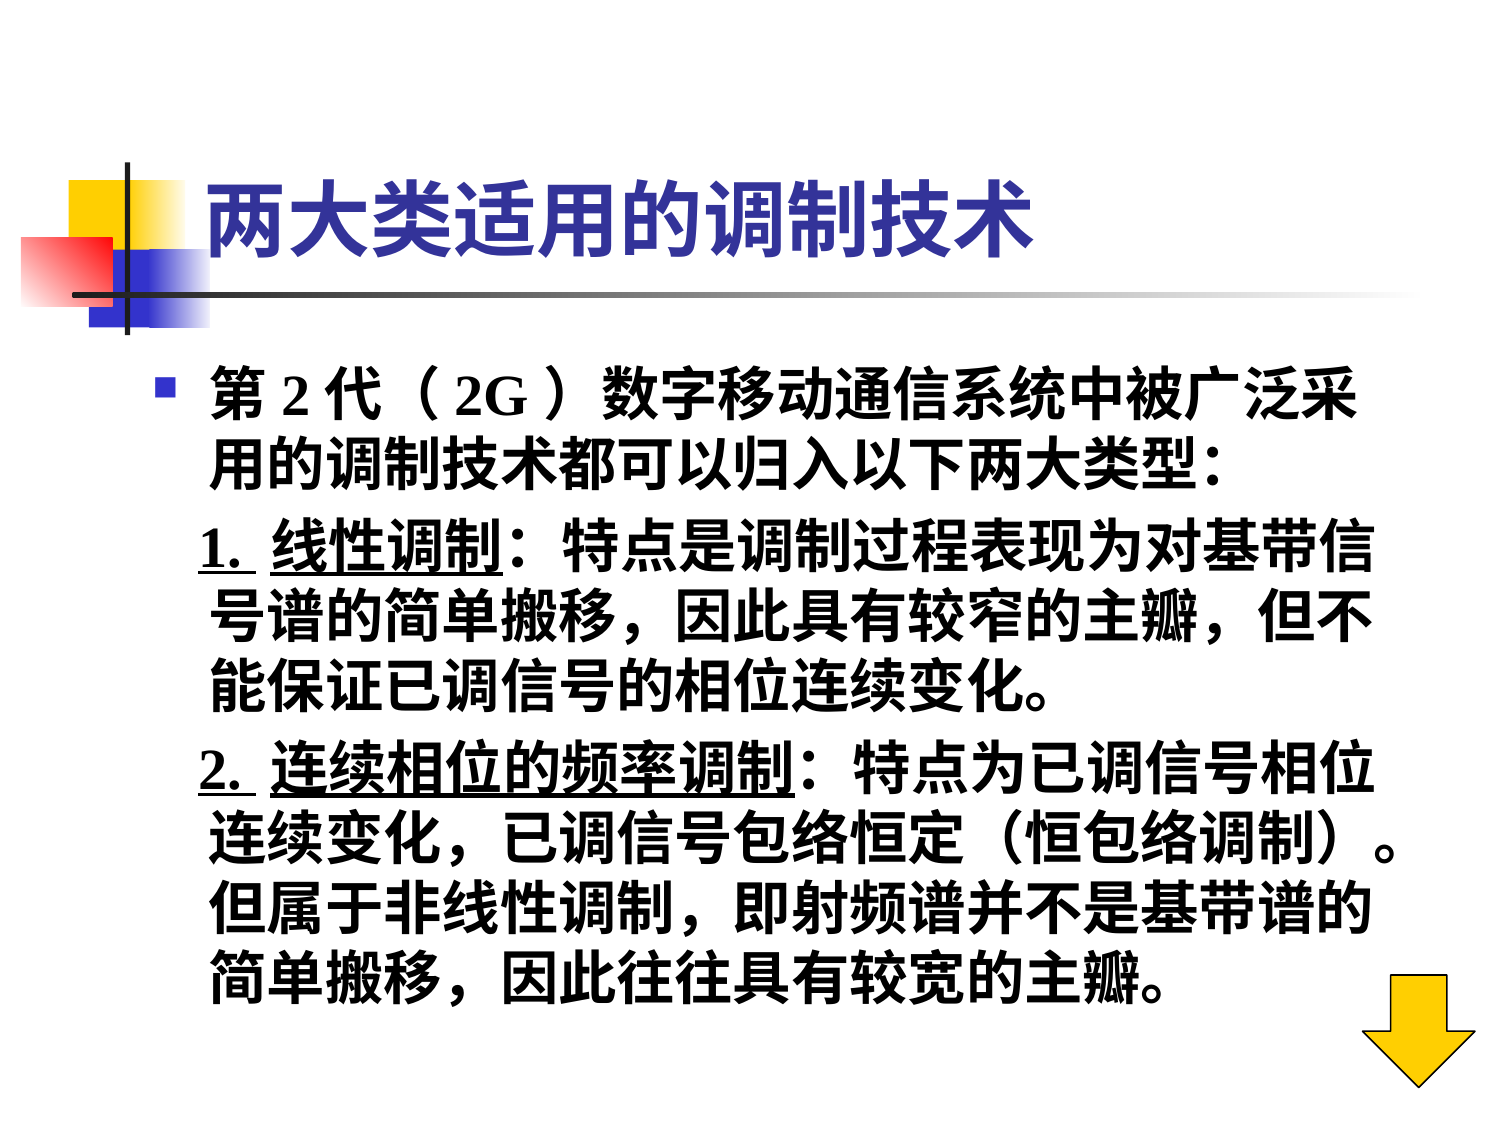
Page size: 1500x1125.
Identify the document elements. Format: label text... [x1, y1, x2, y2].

list 第2代（2G）数字移动通信系统中被广泛采用的调制技术都可以归入以下两大类型： 1. 线性调制：特点是调制过程表现为对基带信号谱的简单搬移，因此具有较窄的主瓣，但不能保证已调信号的相位连续变化。 2. 连续相位的频率调制：特点为已调信号相位连续变化，已调信号包络恒定（恒包络调制）。但属于非线性调制，即射频谱并不是基带谱的简单搬移，因此往往具有较宽的主瓣。 [137, 349, 1413, 1026]
text_box [1362, 975, 1476, 1088]
title 两大类适用的调制技术 [188, 34, 1468, 276]
